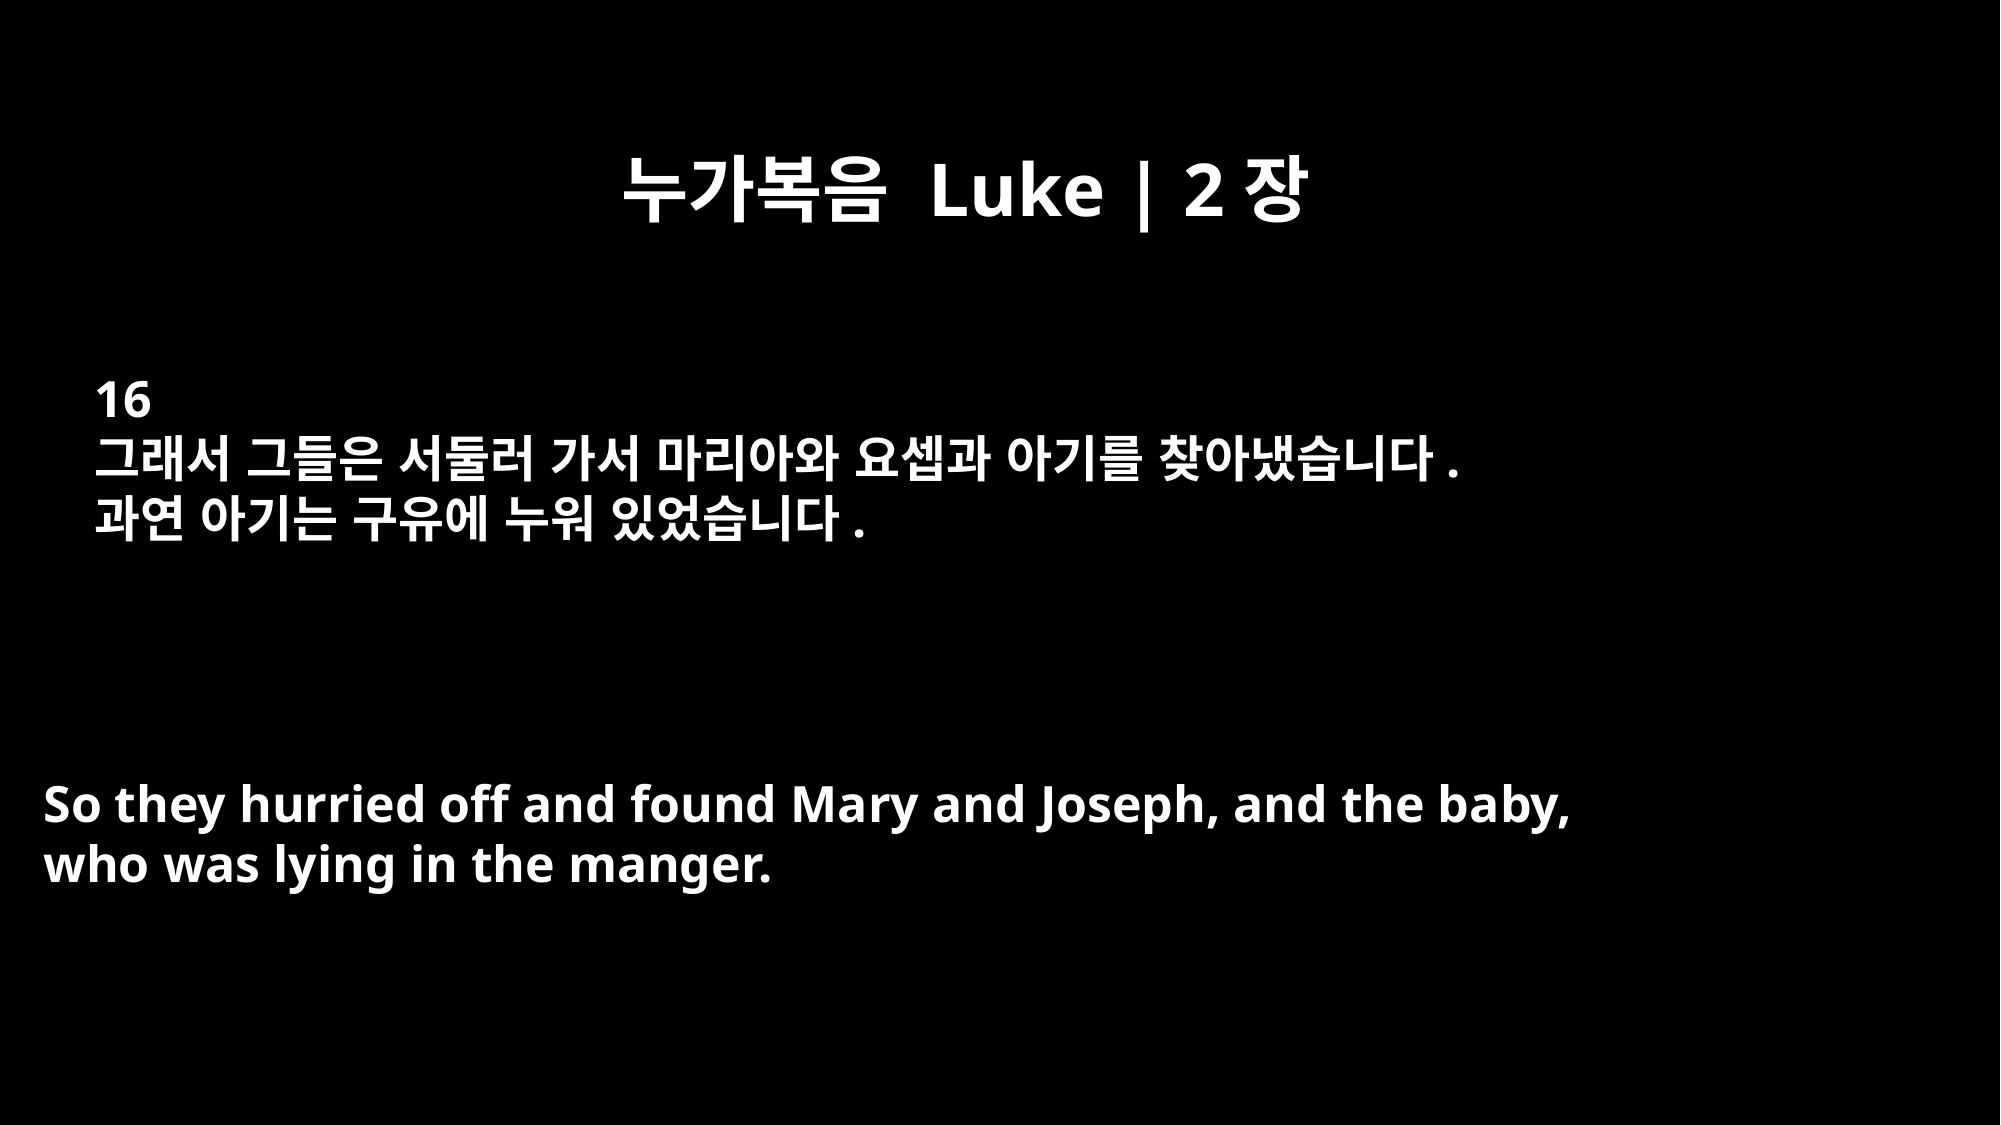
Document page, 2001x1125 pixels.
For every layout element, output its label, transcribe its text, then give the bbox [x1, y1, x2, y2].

text_box 16 그래서 그들은 서둘러 가서 마리아와 요셉과 아기를 찾아냈습니다. 과연 아기는 구유에 누워 있었습니다. [80, 359, 1490, 555]
text_box So they hurried off and found Mary and Joseph, and the baby, who was lying in the manger. [28, 764, 1600, 900]
text_box 누가복음 Luke | 2장 [606, 136, 1326, 239]
